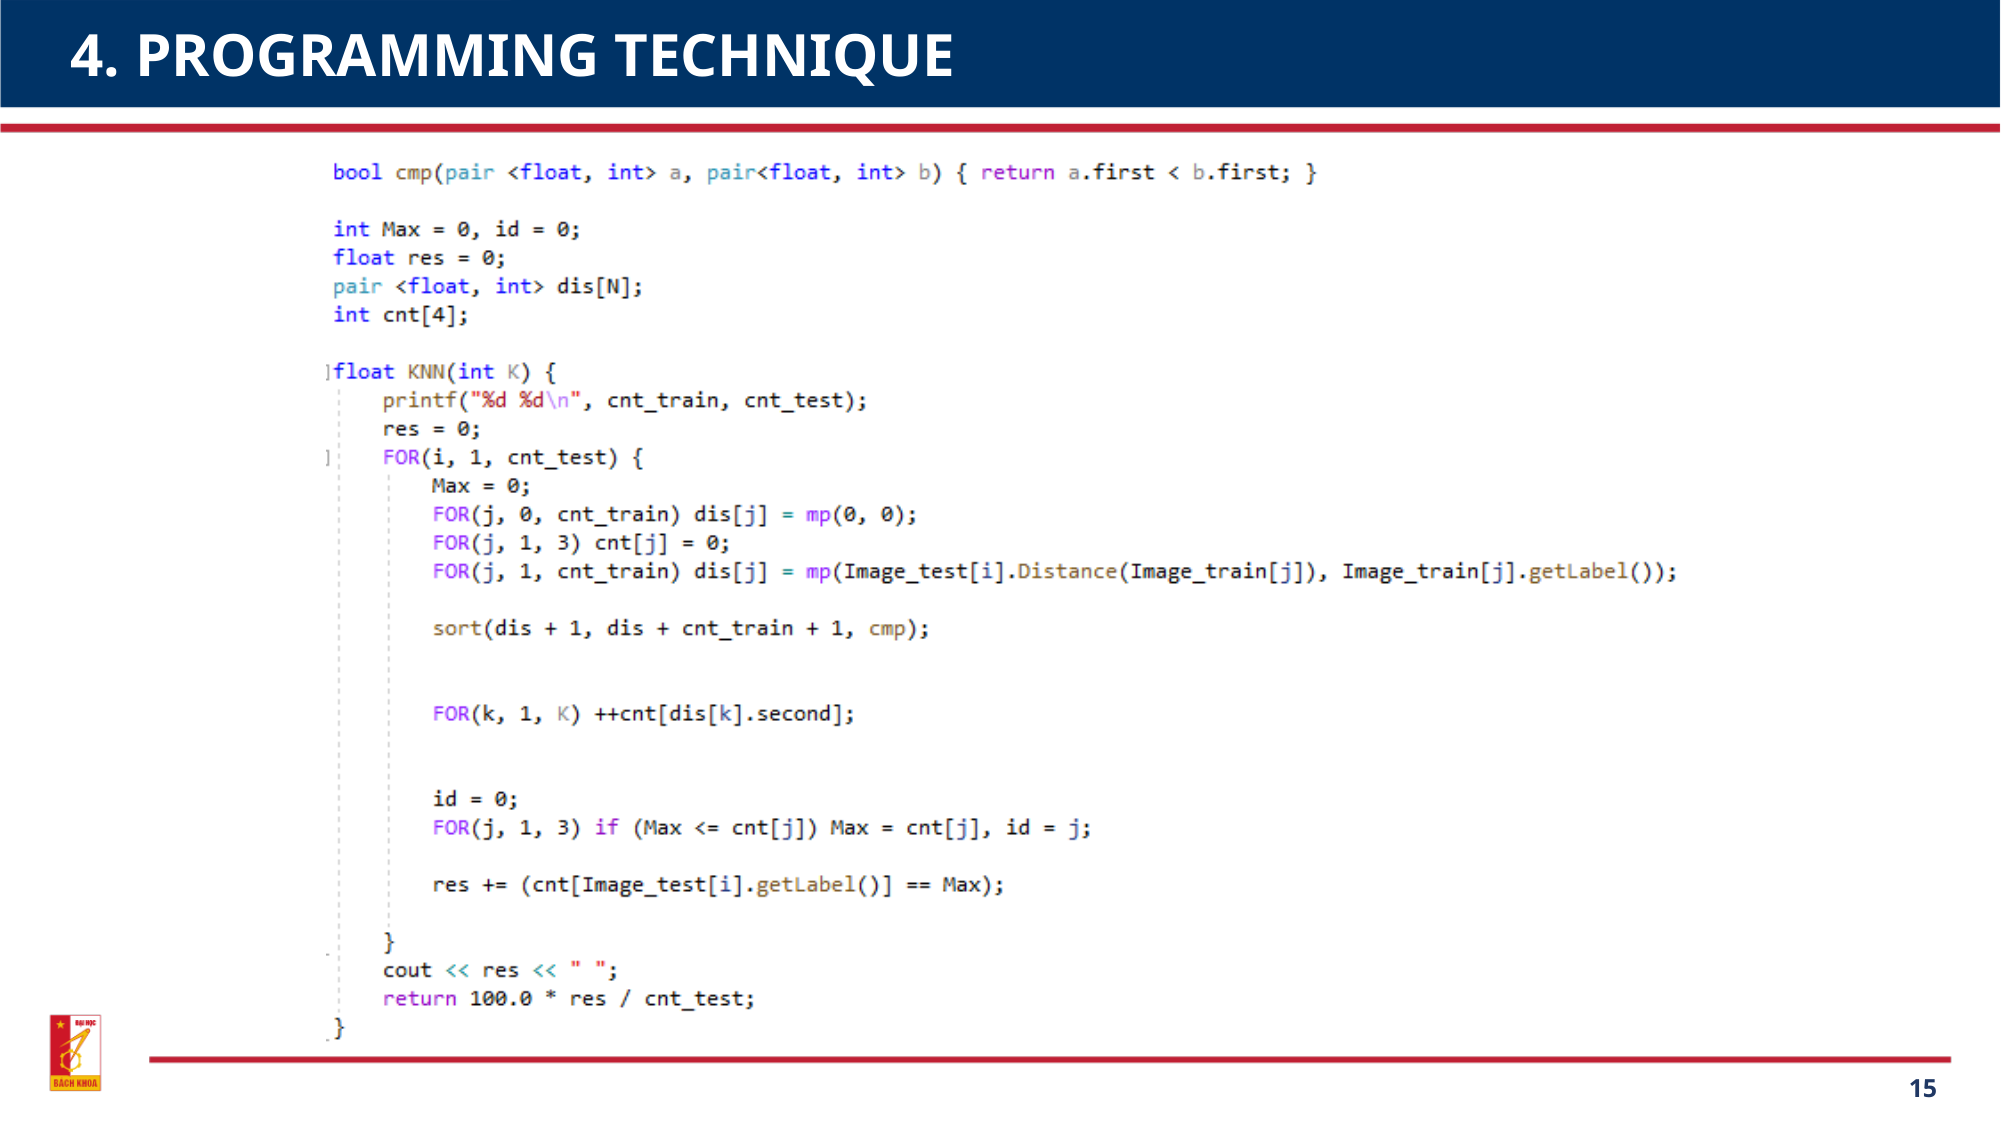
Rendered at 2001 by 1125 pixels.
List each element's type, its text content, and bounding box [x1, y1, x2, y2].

picture [0, 0, 2001, 1125]
slide_number 15 [1502, 1065, 1953, 1125]
title 4. PROGRAMMING TECHNIQUE [55, 18, 1945, 91]
